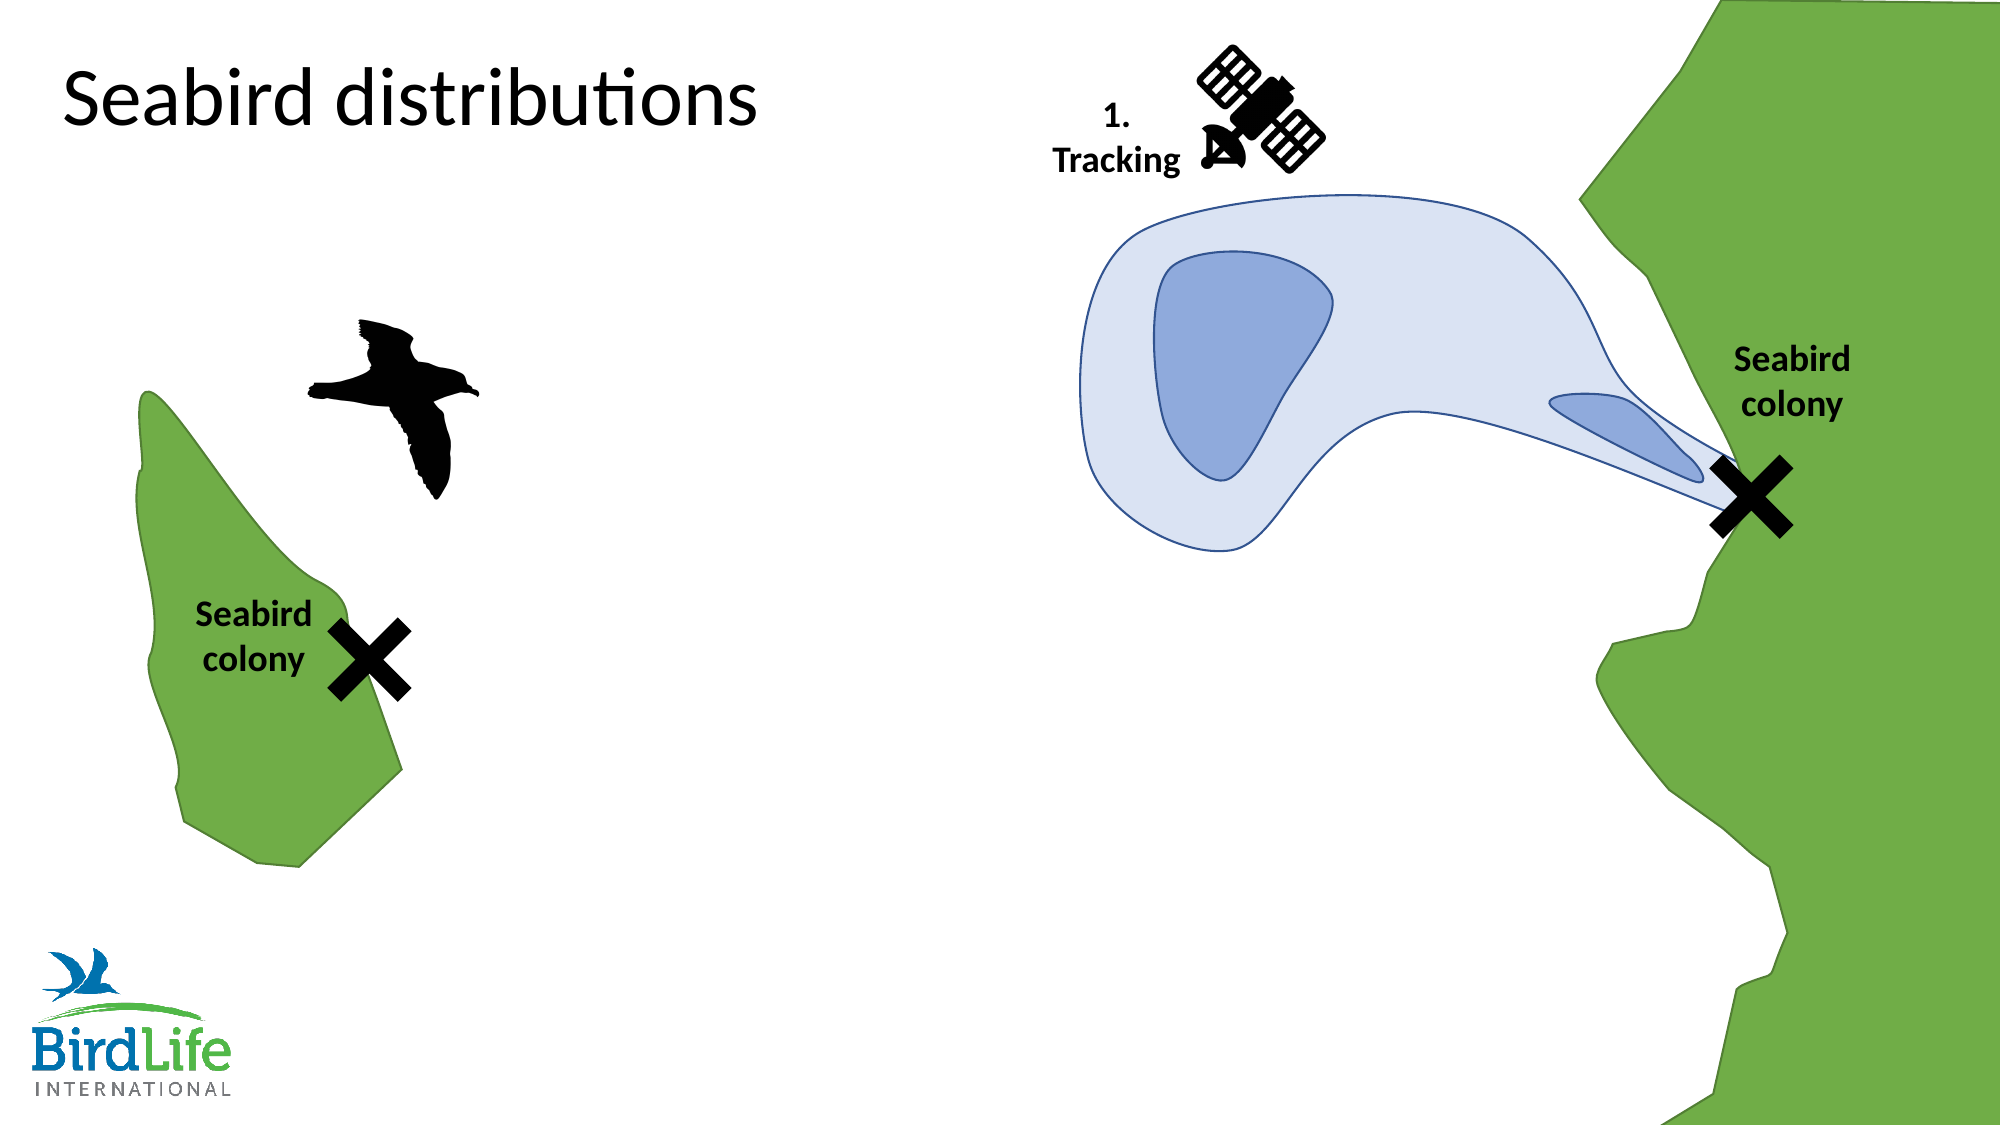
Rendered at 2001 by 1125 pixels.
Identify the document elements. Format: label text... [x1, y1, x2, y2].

picture [25, 948, 237, 1107]
text_box [1709, 454, 1794, 539]
picture [281, 306, 493, 507]
text_box Seabird distributions [47, 34, 903, 149]
text_box [1079, 194, 1737, 553]
text_box Seabird colony [1715, 326, 1870, 432]
text_box [1578, 0, 2000, 1125]
picture [1181, 38, 1332, 189]
text_box [1548, 392, 1705, 484]
text_box [135, 390, 403, 868]
text_box 1. Tracking [1025, 82, 1181, 187]
text_box [327, 617, 412, 702]
text_box [1152, 250, 1334, 482]
text_box Seabird colony [170, 581, 338, 687]
